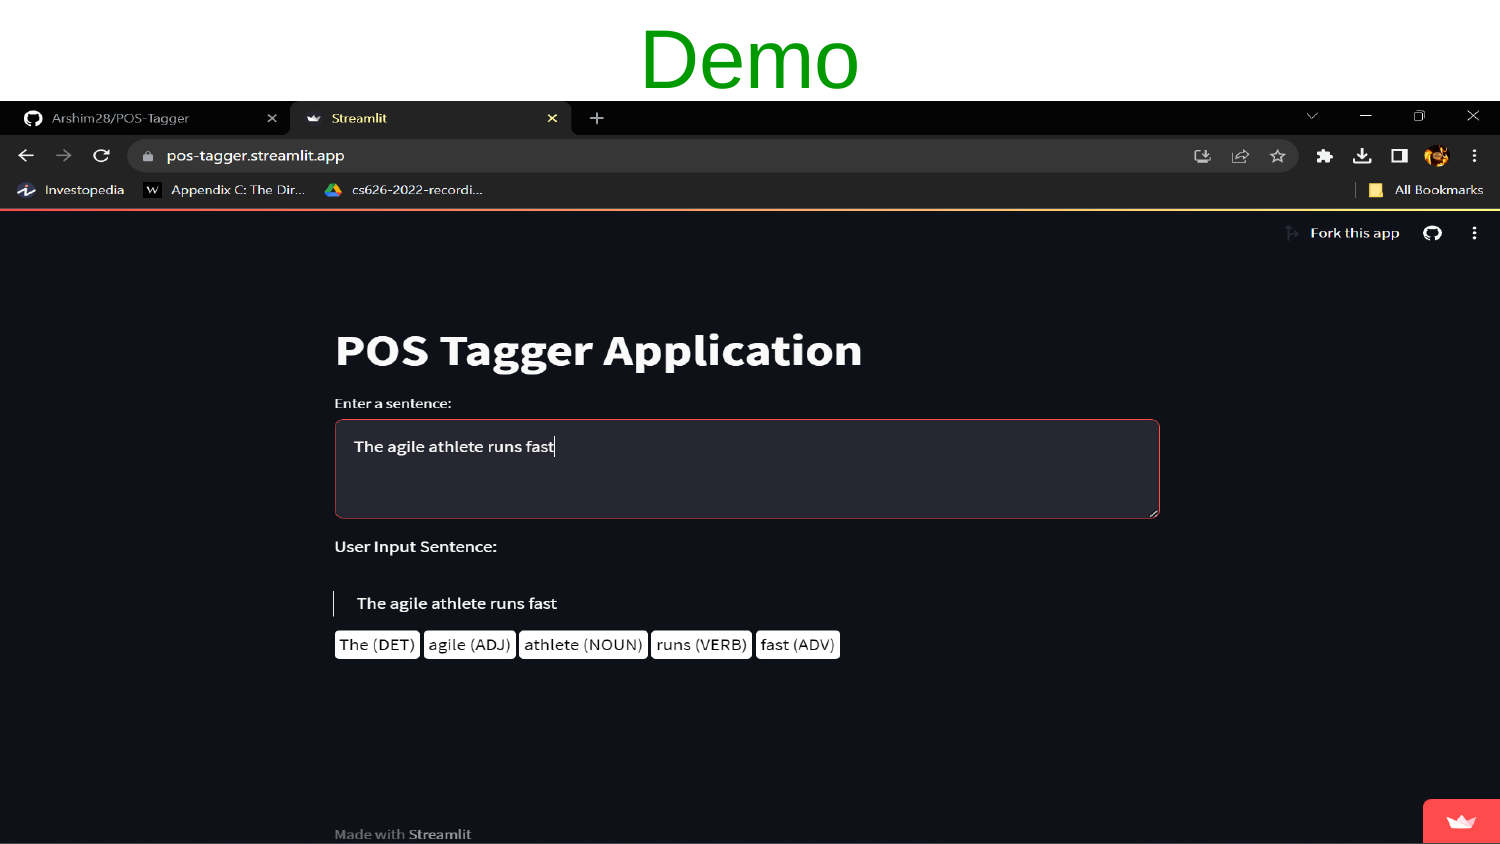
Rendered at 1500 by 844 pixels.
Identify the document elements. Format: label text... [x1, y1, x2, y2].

picture [0, 101, 1500, 844]
title Demo [75, 0, 1425, 99]
